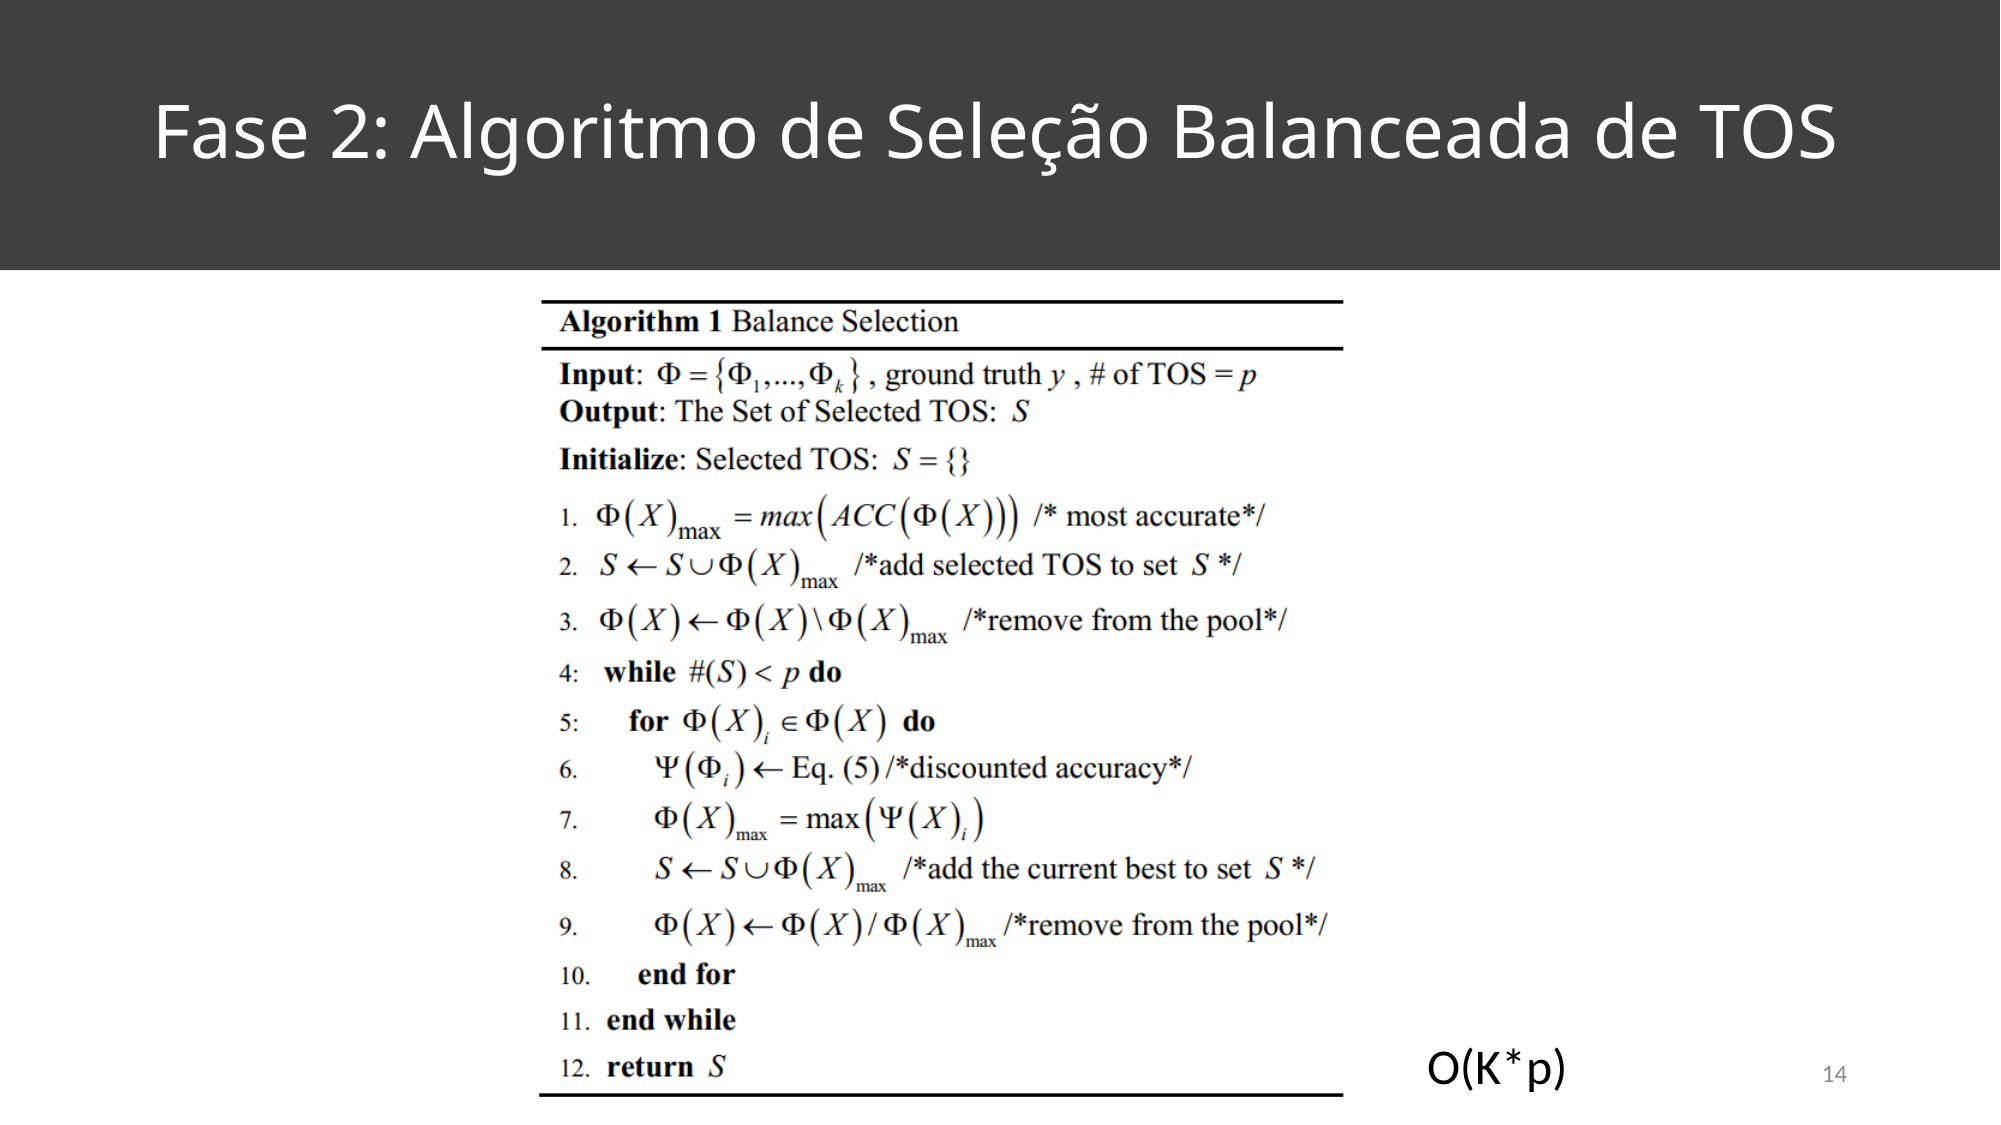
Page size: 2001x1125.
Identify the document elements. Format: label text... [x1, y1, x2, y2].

title Fase 2: Algoritmo de Seleção Balanceada de TOS [137, 59, 1863, 209]
slide_number 14 [1412, 1042, 1863, 1103]
text_box O(K*p) [1412, 1026, 1678, 1102]
picture [538, 299, 1347, 1103]
